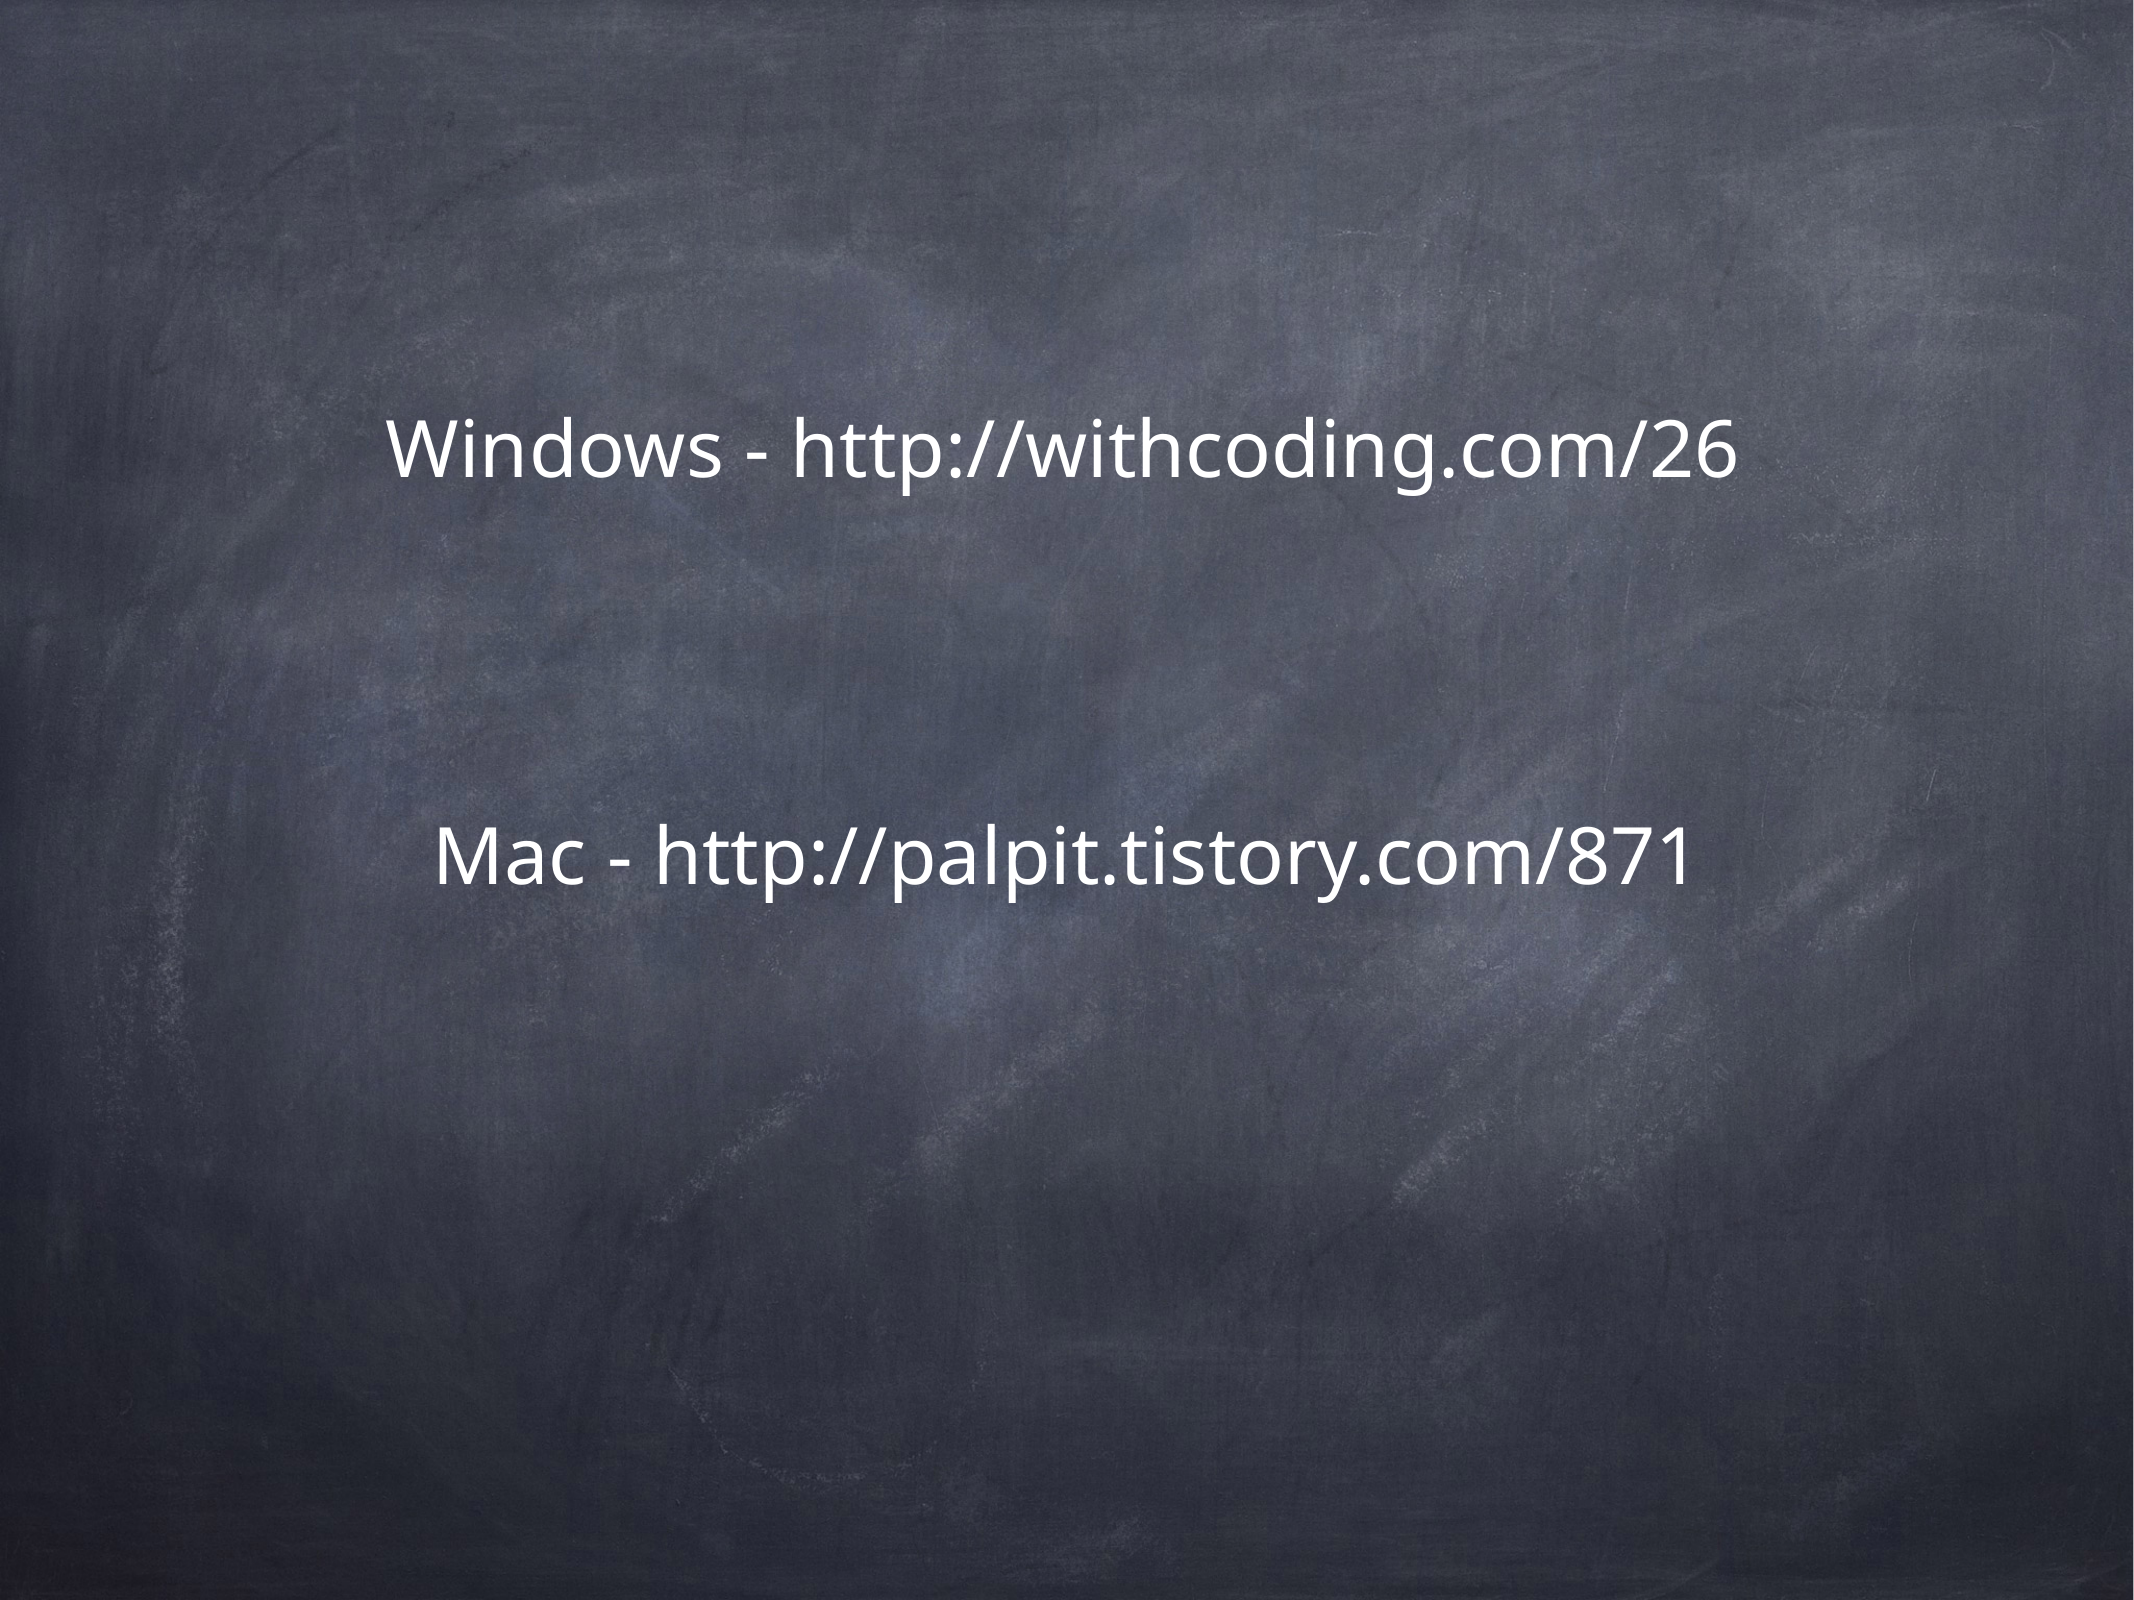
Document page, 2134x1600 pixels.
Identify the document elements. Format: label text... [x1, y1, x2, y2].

text_box Mac - http://palpit.tistory.com/871 [208, 797, 1925, 909]
picture [0, 0, 2134, 1600]
list Windows - http://withcoding.com/26 [204, 386, 1922, 506]
